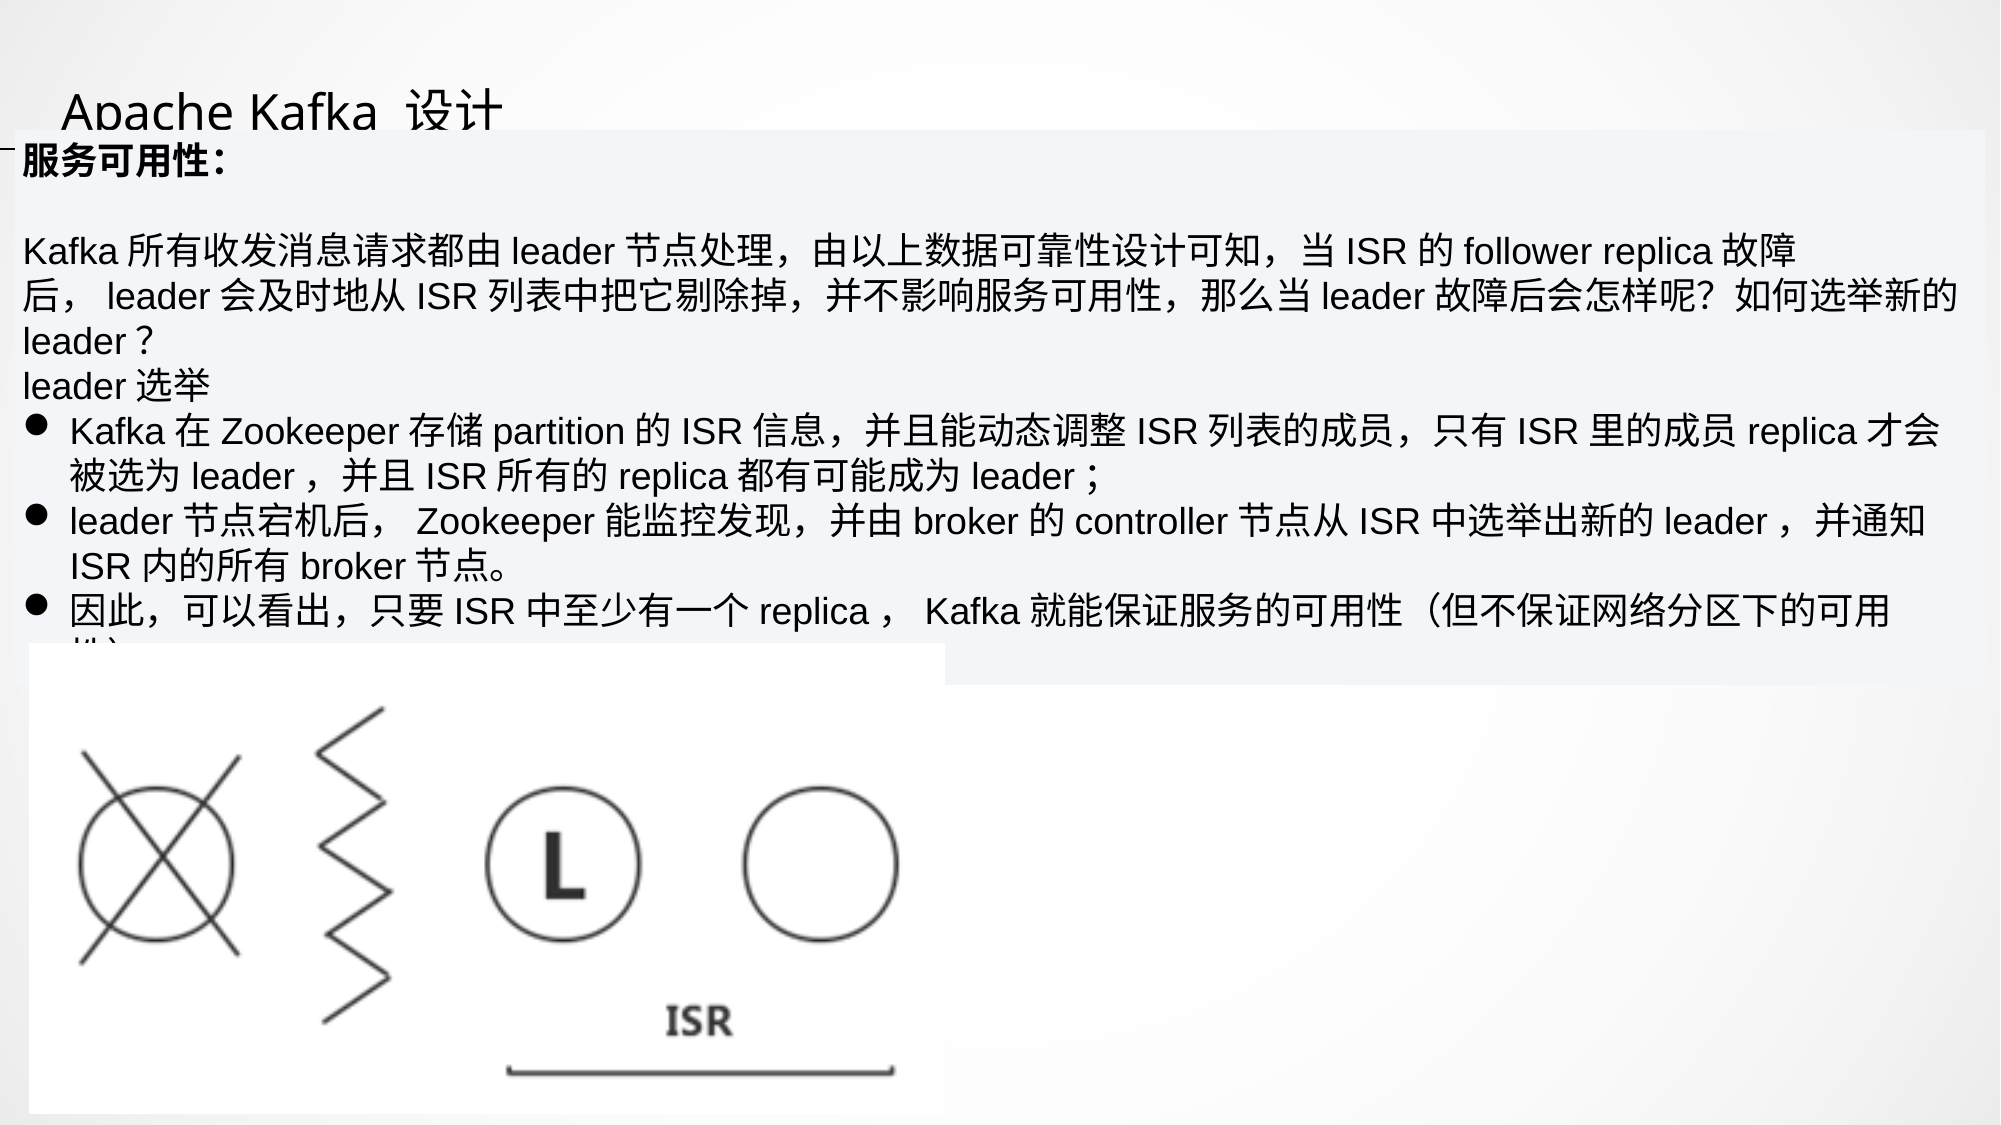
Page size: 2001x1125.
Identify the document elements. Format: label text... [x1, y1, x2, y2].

text_box 服务可用性： Kafka所有收发消息请求都由leader节点处理，由以上数据可靠性设计可知，当ISR的follower replica故障后，leader会及时地从ISR列表中把它剔除掉，并不影响服务可用性，那么当leader故障后会怎样呢？如何选举新的leader？ leader选举 Kafka在Zookeeper存储partition的ISR信息，并且能动态调整ISR列表的成员，只有ISR里的成员replica才会被选为leader，并且ISR所有的replica都有可能成为leader； leader节点宕机后，Zookeeper能监控发现，并由broker的controller节点从ISR中选举出新的leader，并通知ISR内的所有broker节点。 因此，可以看出，只要ISR中至少有一个replica，Kafka就能保证服务的可用性（但不保证网络分区下的可用性）。 [15, 129, 1985, 685]
text_box Apache Kafka 设计原理 [46, 73, 566, 129]
picture [29, 643, 946, 1114]
